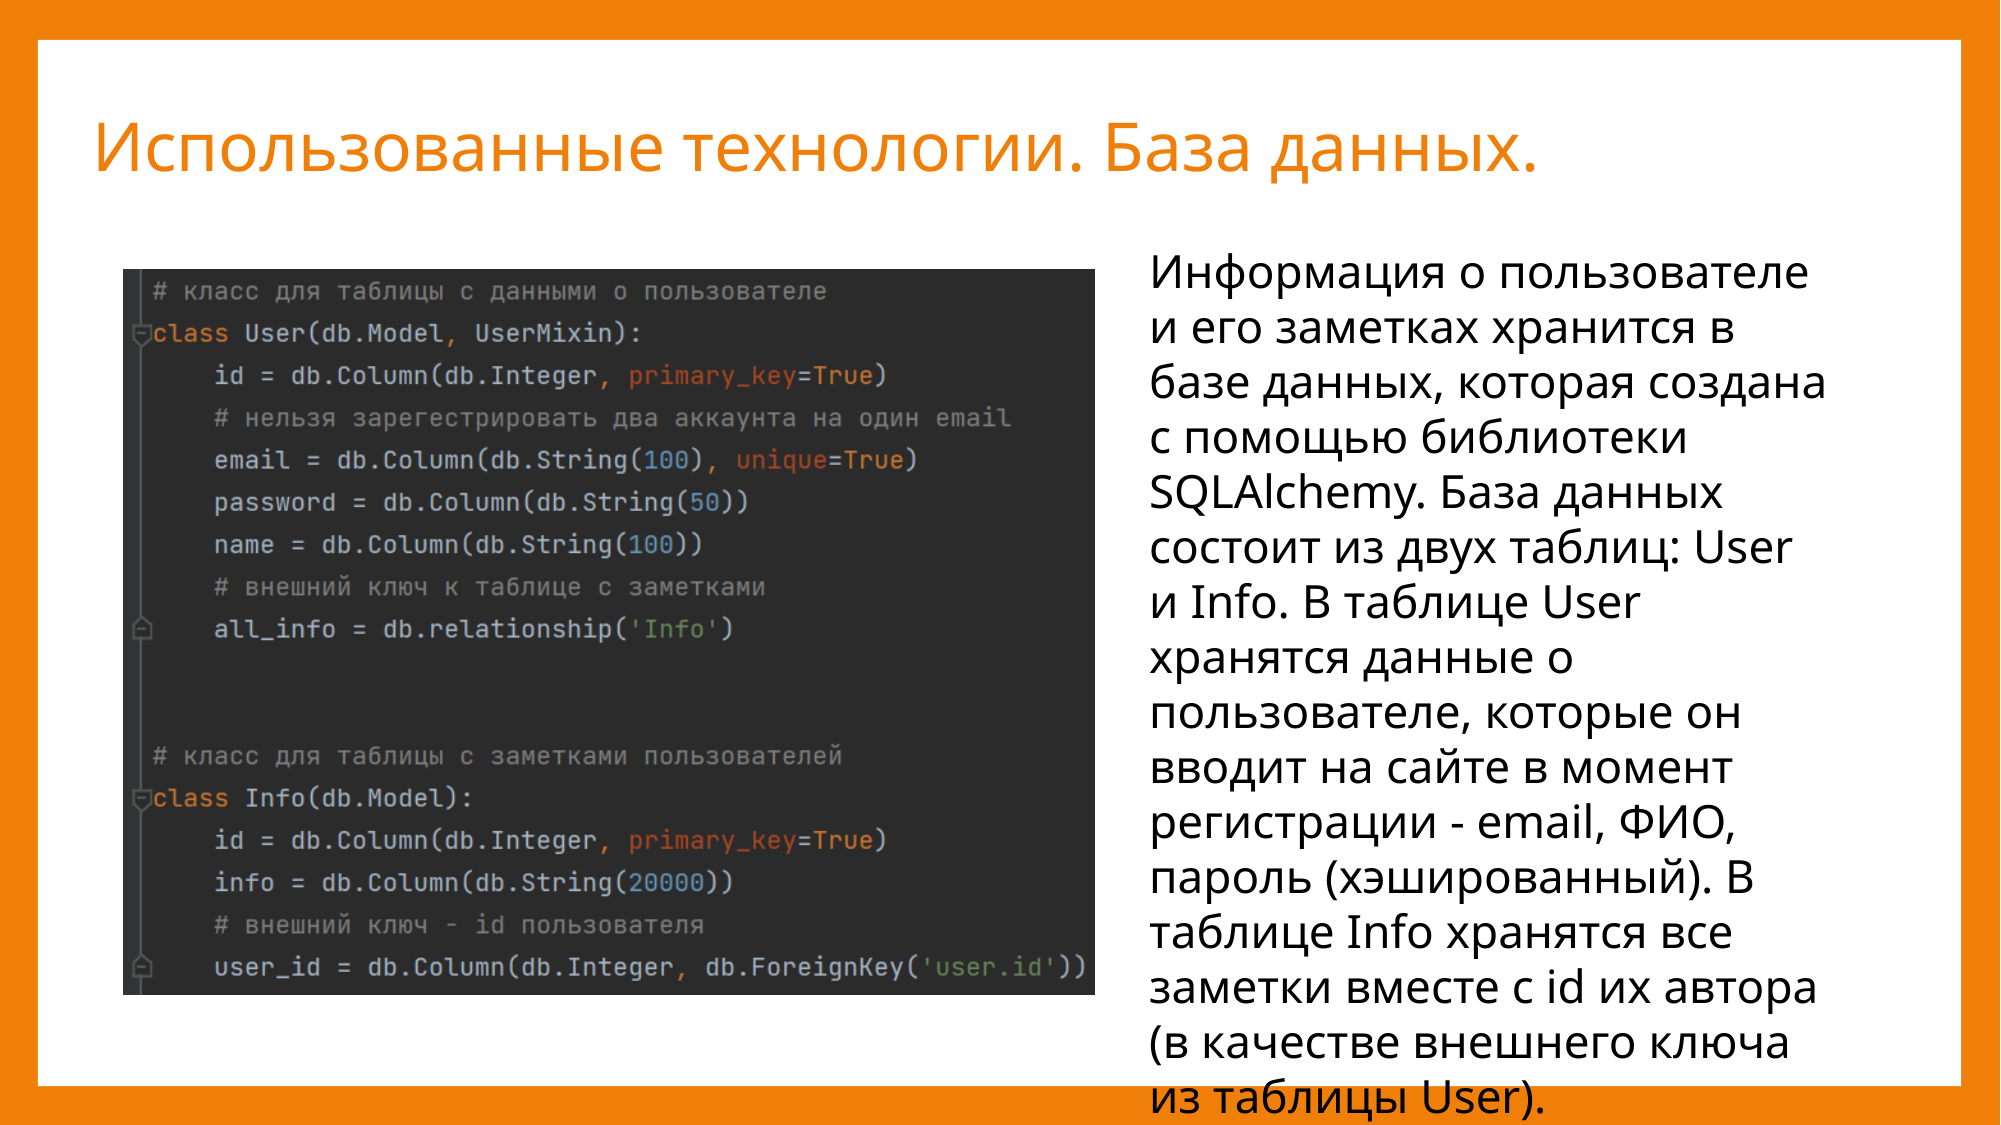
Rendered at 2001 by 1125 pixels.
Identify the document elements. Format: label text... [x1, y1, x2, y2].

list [123, 269, 1096, 995]
text_box Информация о пользователе и его заметках хранится в базе данных, которая создана с помощью библиотеки SQLAlchemy. База данных состоит из двух таблиц: User и Info. В таблице User хранятся данные о пользователе, которые он вводит на сайте в момент регистрации - email, ФИО, пароль (хэшированный). В таблице Info хранятся все заметки вместе с id их автора (в качестве внешнего ключа из таблицы User). [1134, 235, 1848, 1125]
title Использованные технологии. База данных. [77, 83, 1685, 217]
